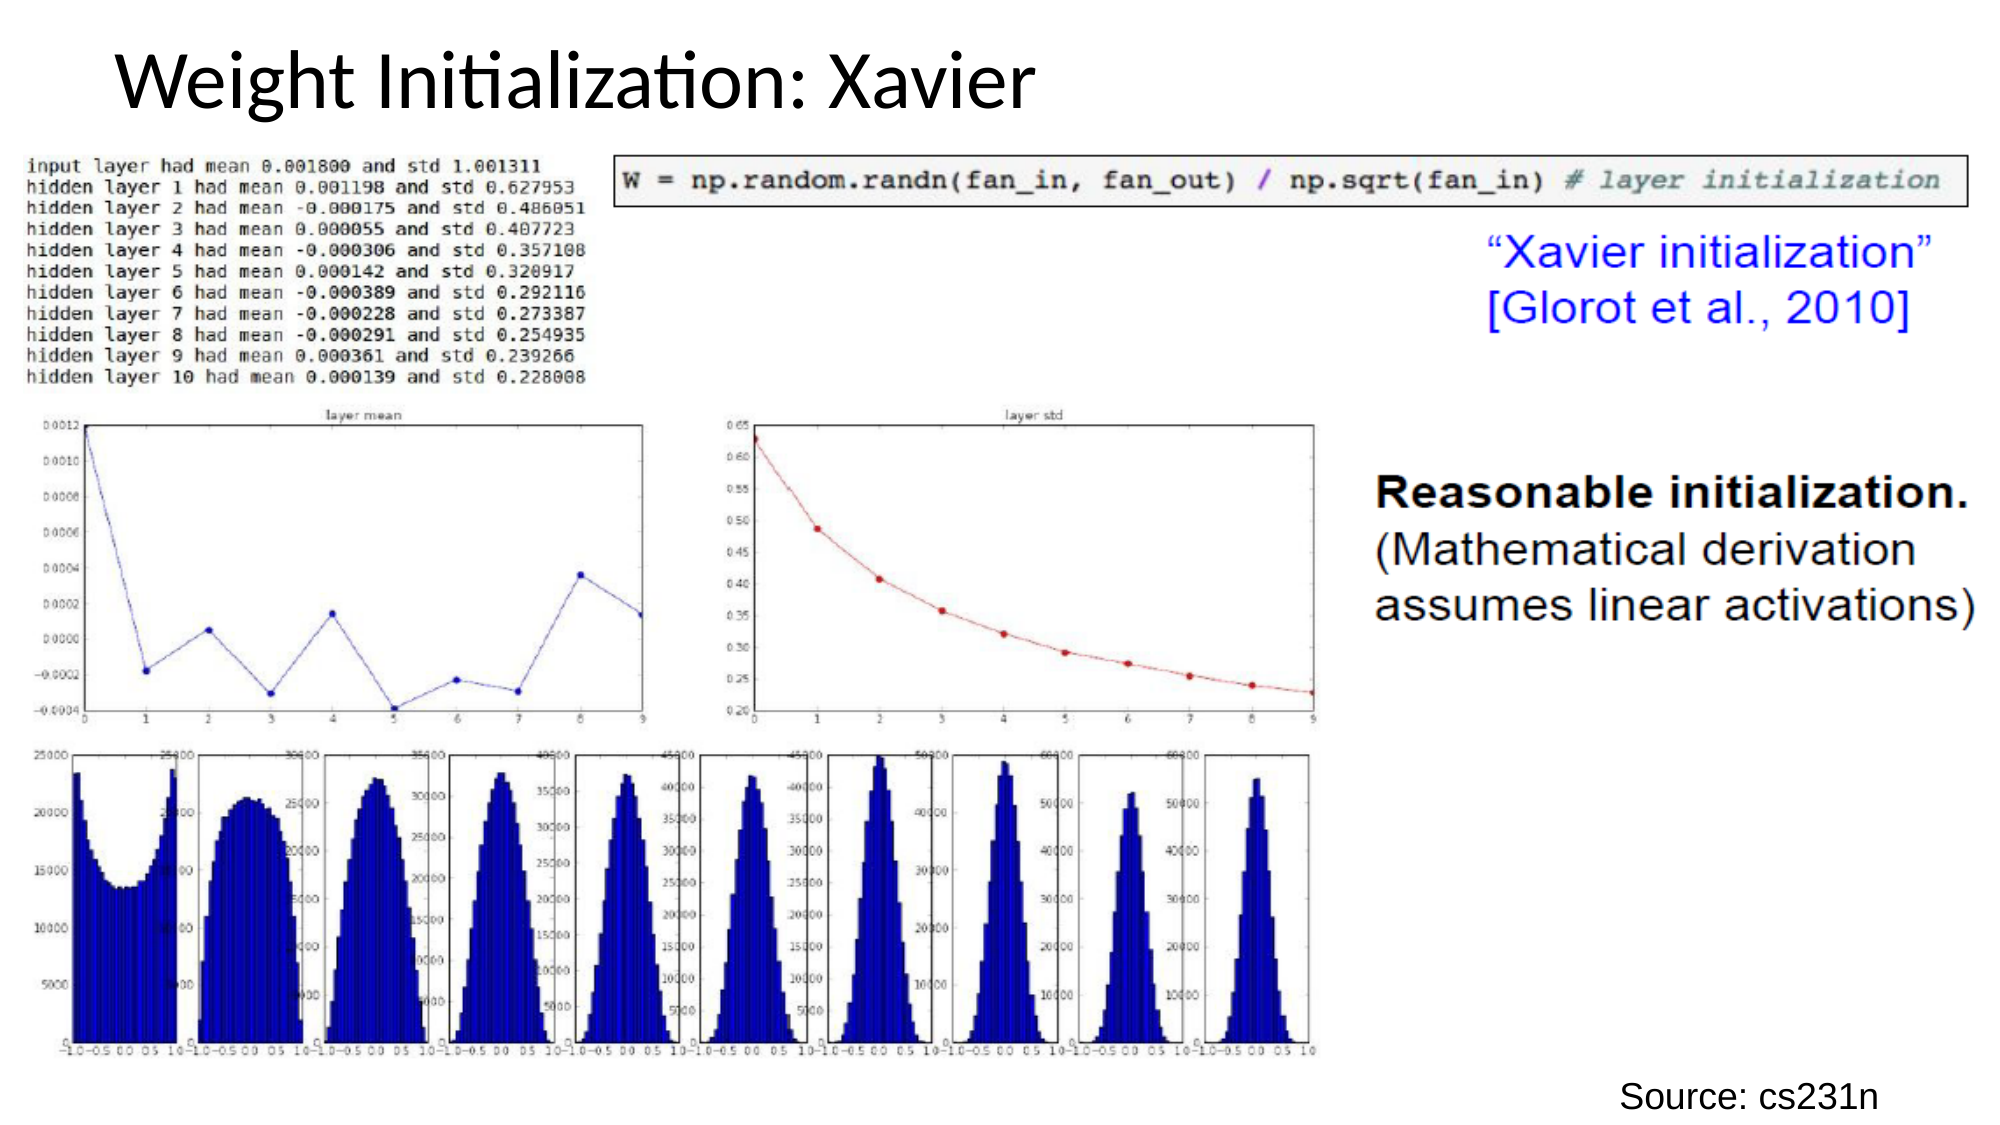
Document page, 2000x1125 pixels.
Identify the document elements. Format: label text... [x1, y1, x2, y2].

text_box Source: cs231n [1604, 1076, 1895, 1125]
picture [23, 152, 1984, 1065]
title Weight Initialization: Xavier [99, 0, 1900, 150]
